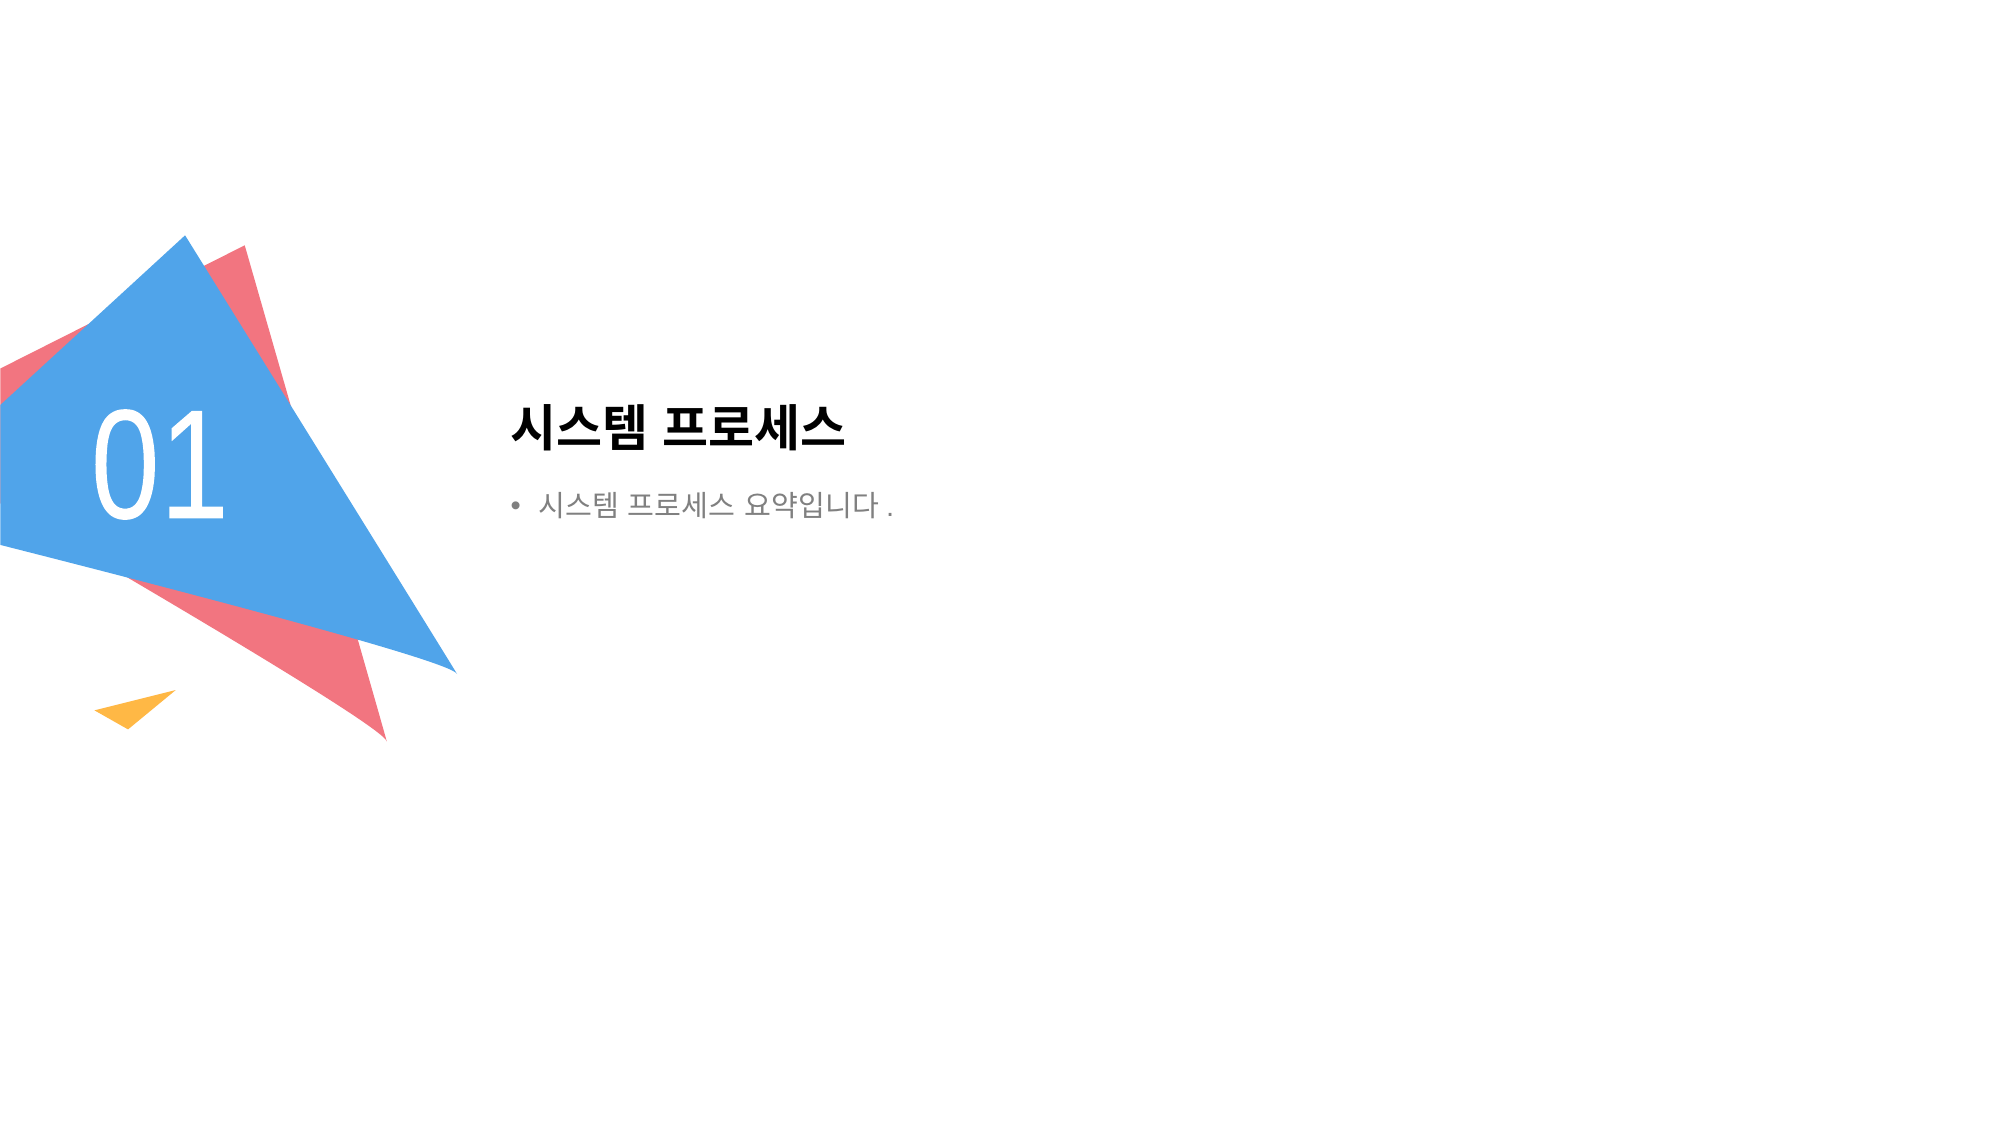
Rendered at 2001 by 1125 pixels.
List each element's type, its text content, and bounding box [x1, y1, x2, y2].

text_box Key words [96, 410, 154, 519]
title 시스템 프로세스 [495, 317, 1385, 465]
text_box Key words [170, 411, 222, 518]
list 시스템 프로세스 요약입니다. [495, 483, 1385, 651]
